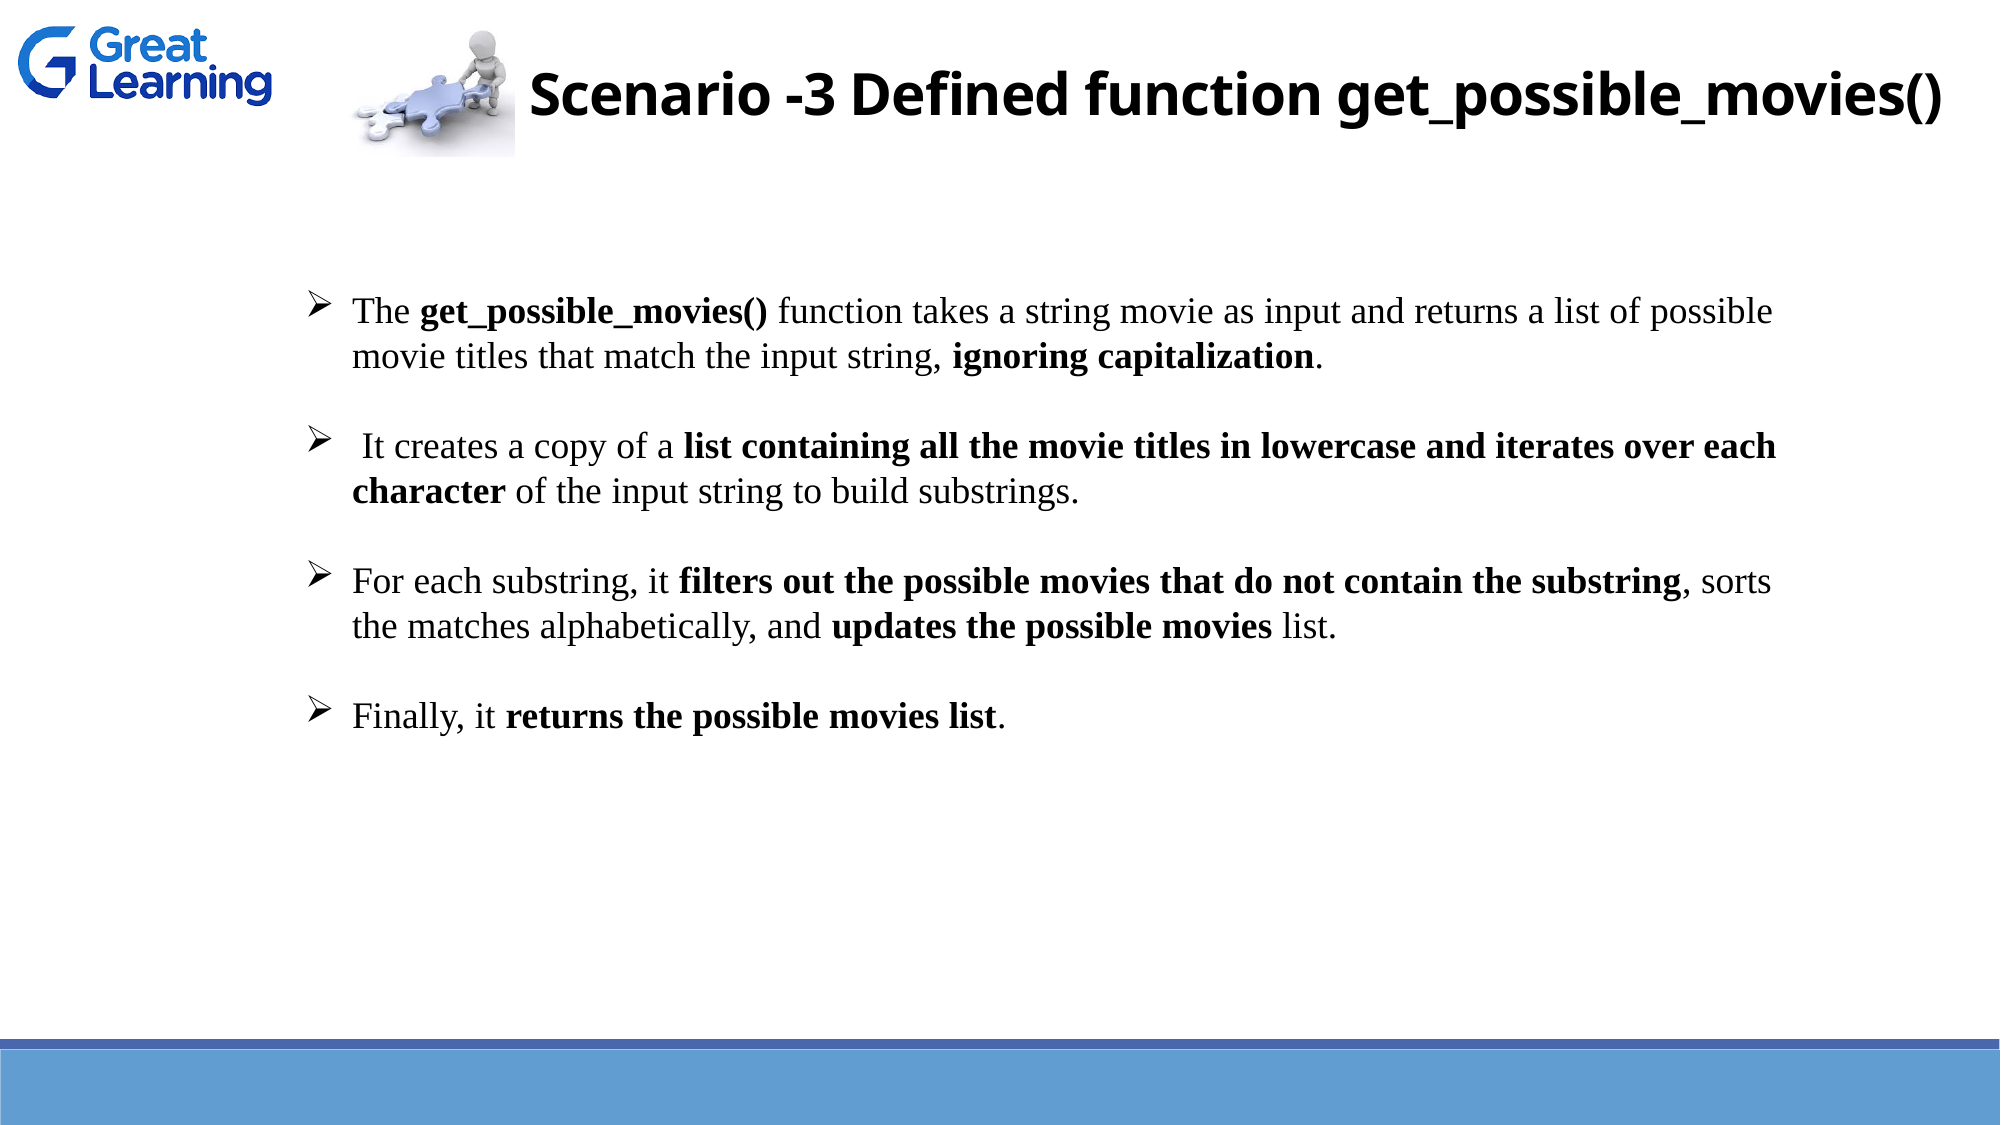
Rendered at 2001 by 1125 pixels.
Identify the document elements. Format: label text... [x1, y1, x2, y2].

picture [346, 21, 516, 157]
text_box The get_possible_movies() function takes a string movie as input and returns a list of possible movie titles that match the input string, ignoring capitalization. It creates a copy of a list containing all the movie titles in lowercase and iterates over each character of the input string to build substrings. For each substring, it filters out the possible movies that do not contain the substring, sorts the matches alphabetically, and updates the possible movies list. Finally, it returns the possible movies list. [290, 278, 1805, 789]
picture [0, 0, 291, 127]
text_box Scenario -3 Defined function get_possible_movies() [523, 60, 2000, 135]
